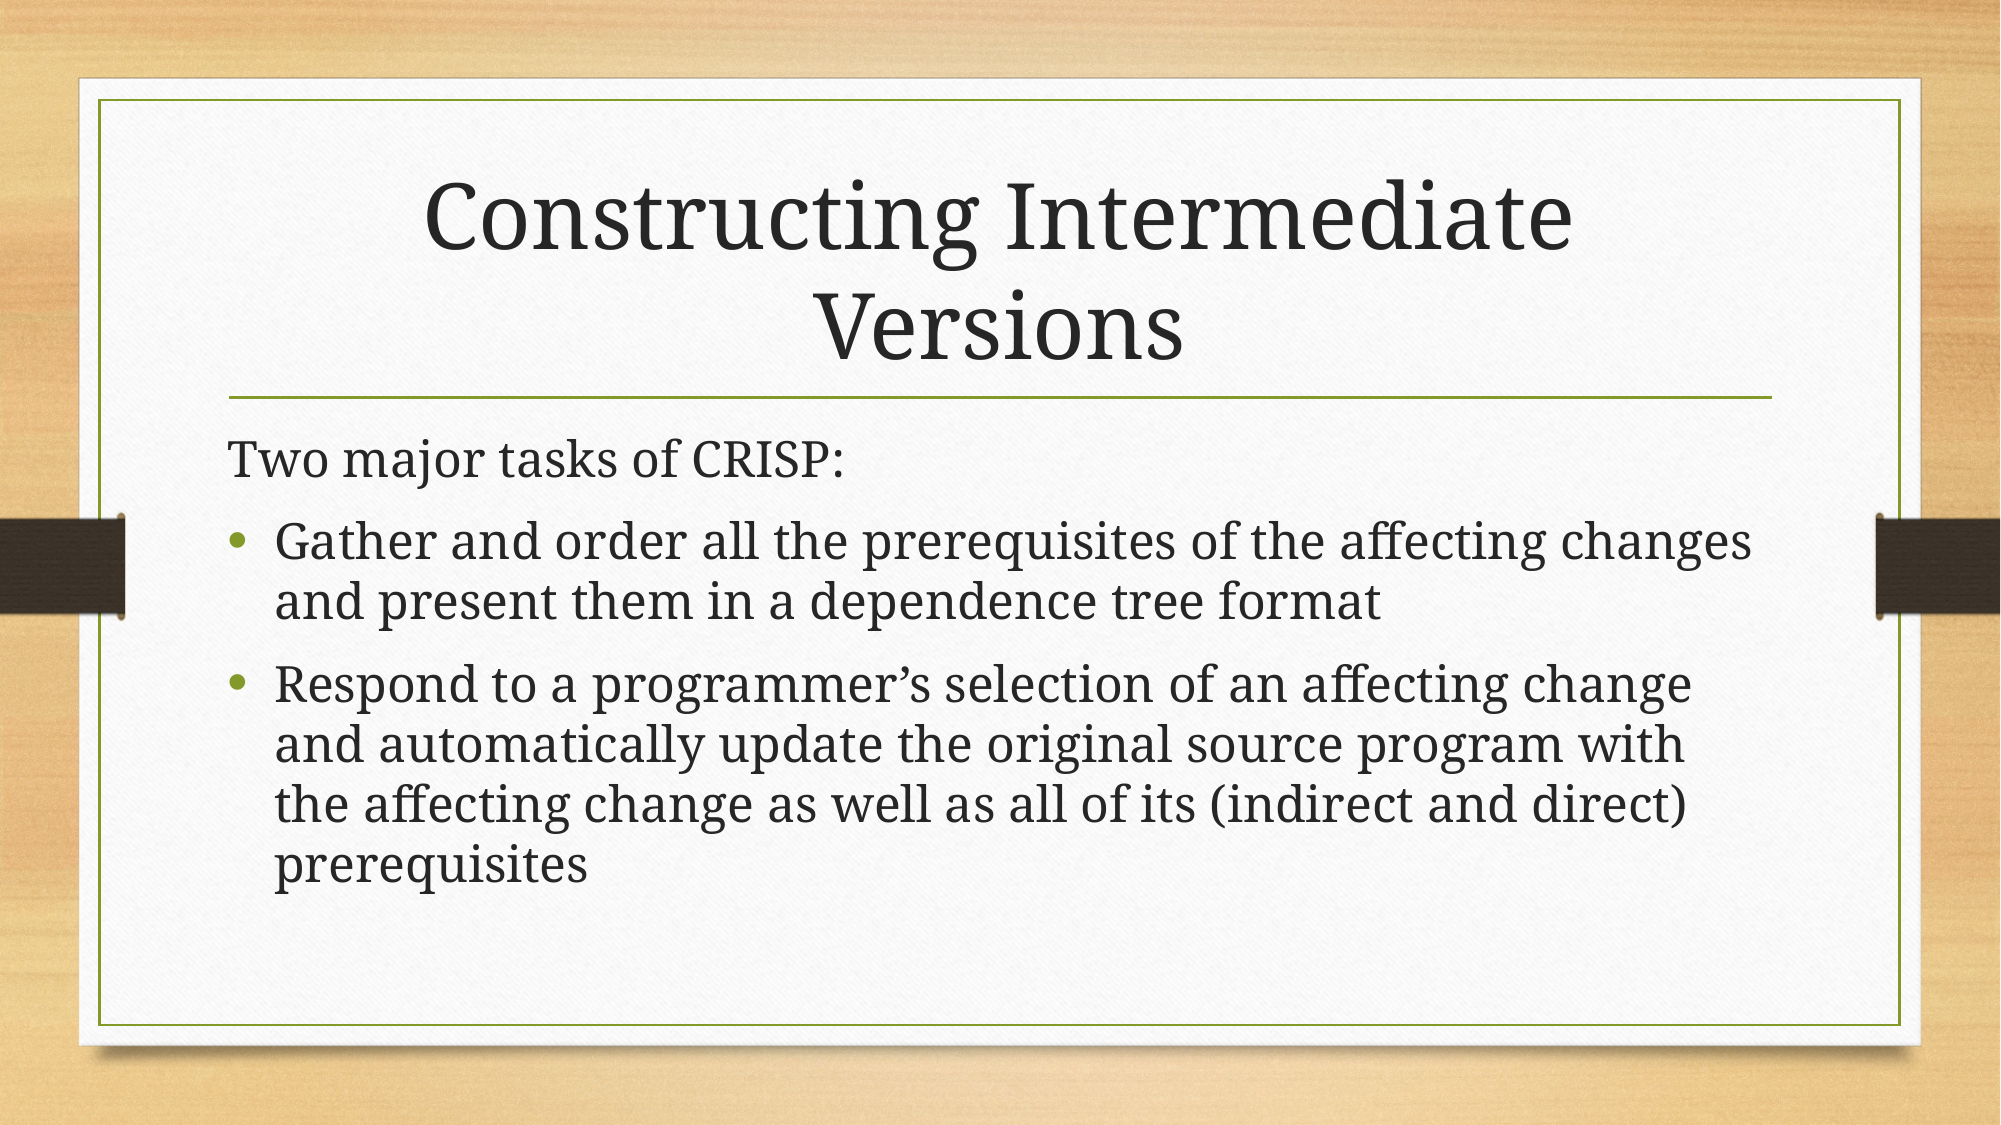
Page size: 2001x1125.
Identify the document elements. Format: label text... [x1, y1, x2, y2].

list Two major tasks of CRISP: Gather and order all the prerequisites of the affecting changes and present them in a dependence tree format Respond to a programmer’s selection of an affecting change and automatically update the original source program with the affecting change as well as all of its (indirect and direct) prerequisites [212, 419, 1788, 964]
picture [0, 0, 2001, 1125]
title Constructing Intermediate Versions [212, 161, 1788, 375]
